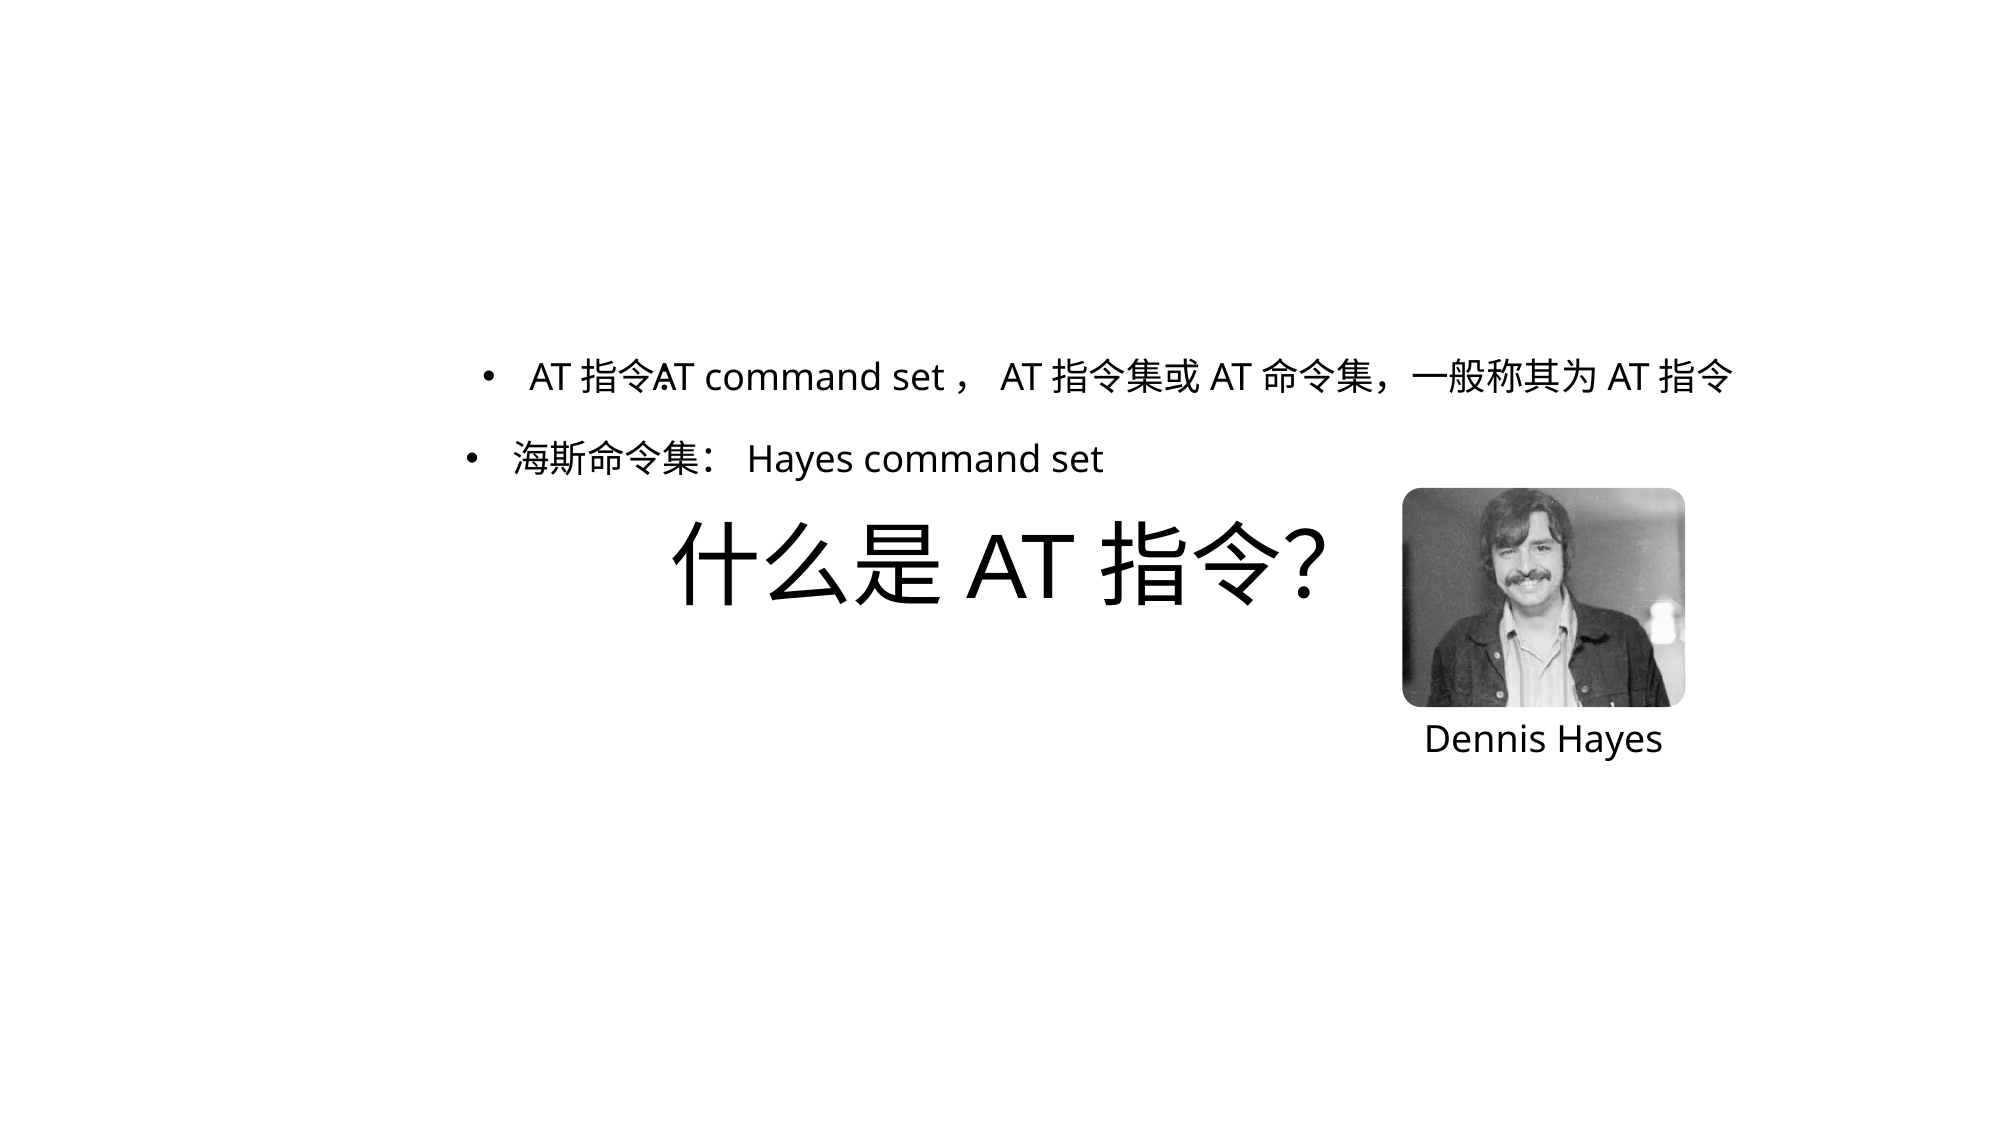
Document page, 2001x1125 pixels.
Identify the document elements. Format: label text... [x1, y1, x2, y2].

text_box 海斯命令集：Hayes command set [450, 427, 1119, 487]
picture [1402, 487, 1686, 708]
text_box AT command set，AT指令集或AT命令集，一般称其为AT指令 [637, 345, 1749, 405]
text_box 什么是AT指令？ [654, 499, 1346, 624]
text_box AT指令： [467, 345, 637, 405]
text_box Dennis Hayes [1408, 708, 1679, 767]
